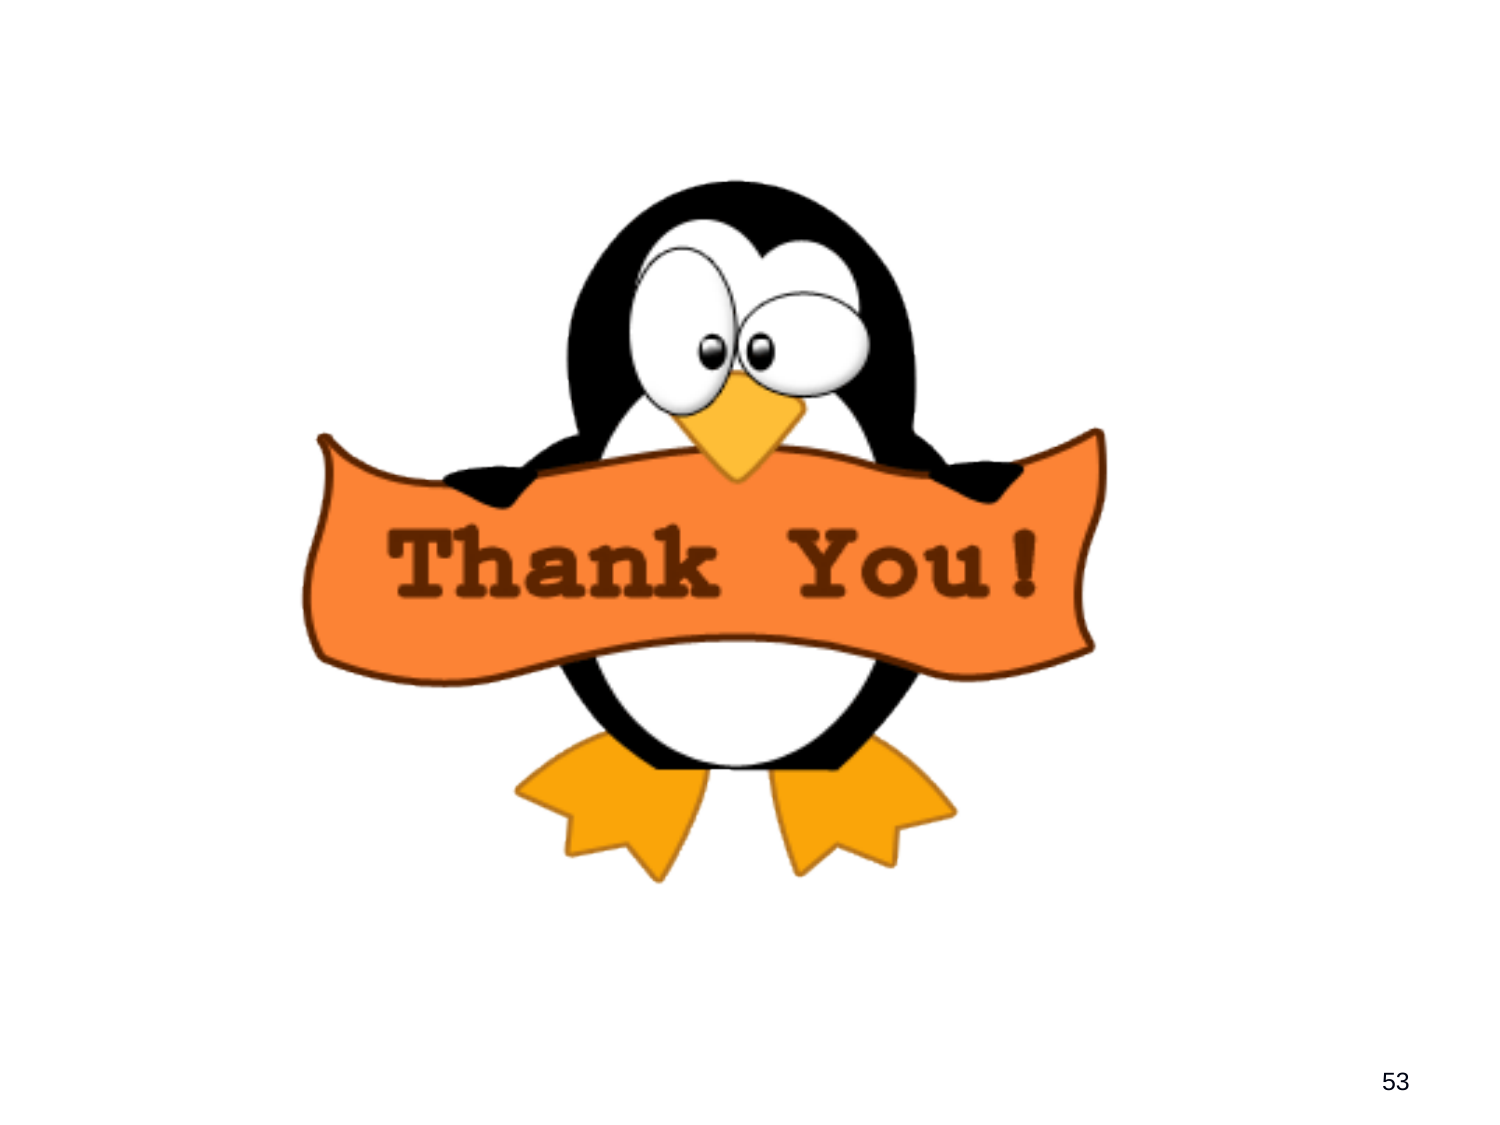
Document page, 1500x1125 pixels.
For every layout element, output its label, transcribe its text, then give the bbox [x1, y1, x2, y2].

slide_number 53 [1074, 1025, 1425, 1104]
picture [287, 149, 1126, 913]
